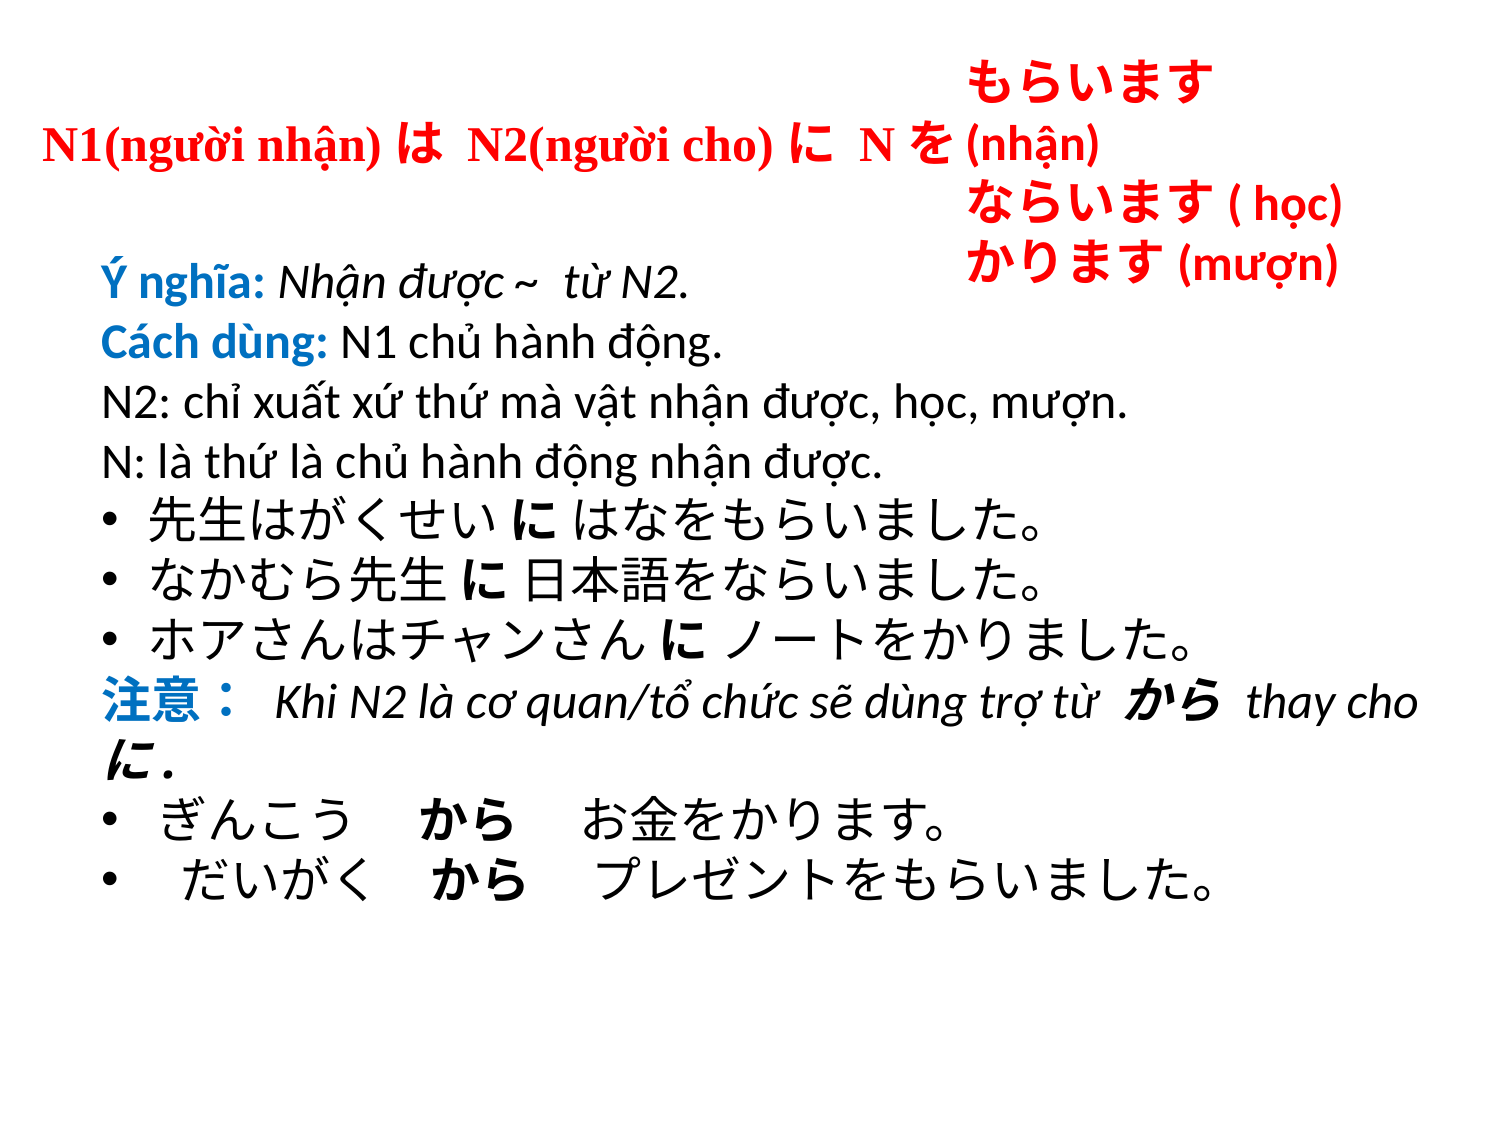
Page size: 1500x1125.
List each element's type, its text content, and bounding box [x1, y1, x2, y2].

text_box N1(người nhận)は N2(người cho)に Nを [0, 103, 950, 179]
text_box Ý nghĩa: Nhận được ~ từ N2. Cách dùng: N1 chủ hành động. N2: chỉ xuất xứ thứ mà vật nhận được, học, mượn. N: là thứ là chủ hành động nhận được. 先生はがくせい に はなをもらいました。 なかむら先生 に 日本語をならいました。 ホアさんはチャンさん に ノートをかりました。 注意： Khi N2 là cơ quan/tổ chức sẽ dùng trợ từ から thay cho に. ぎんこう から お金をかります。 だいがく から プレゼントをもらいました。 [86, 241, 1499, 916]
text_box もらいます(nhận) ならいます( học) かります(mượn) [950, 43, 1375, 241]
